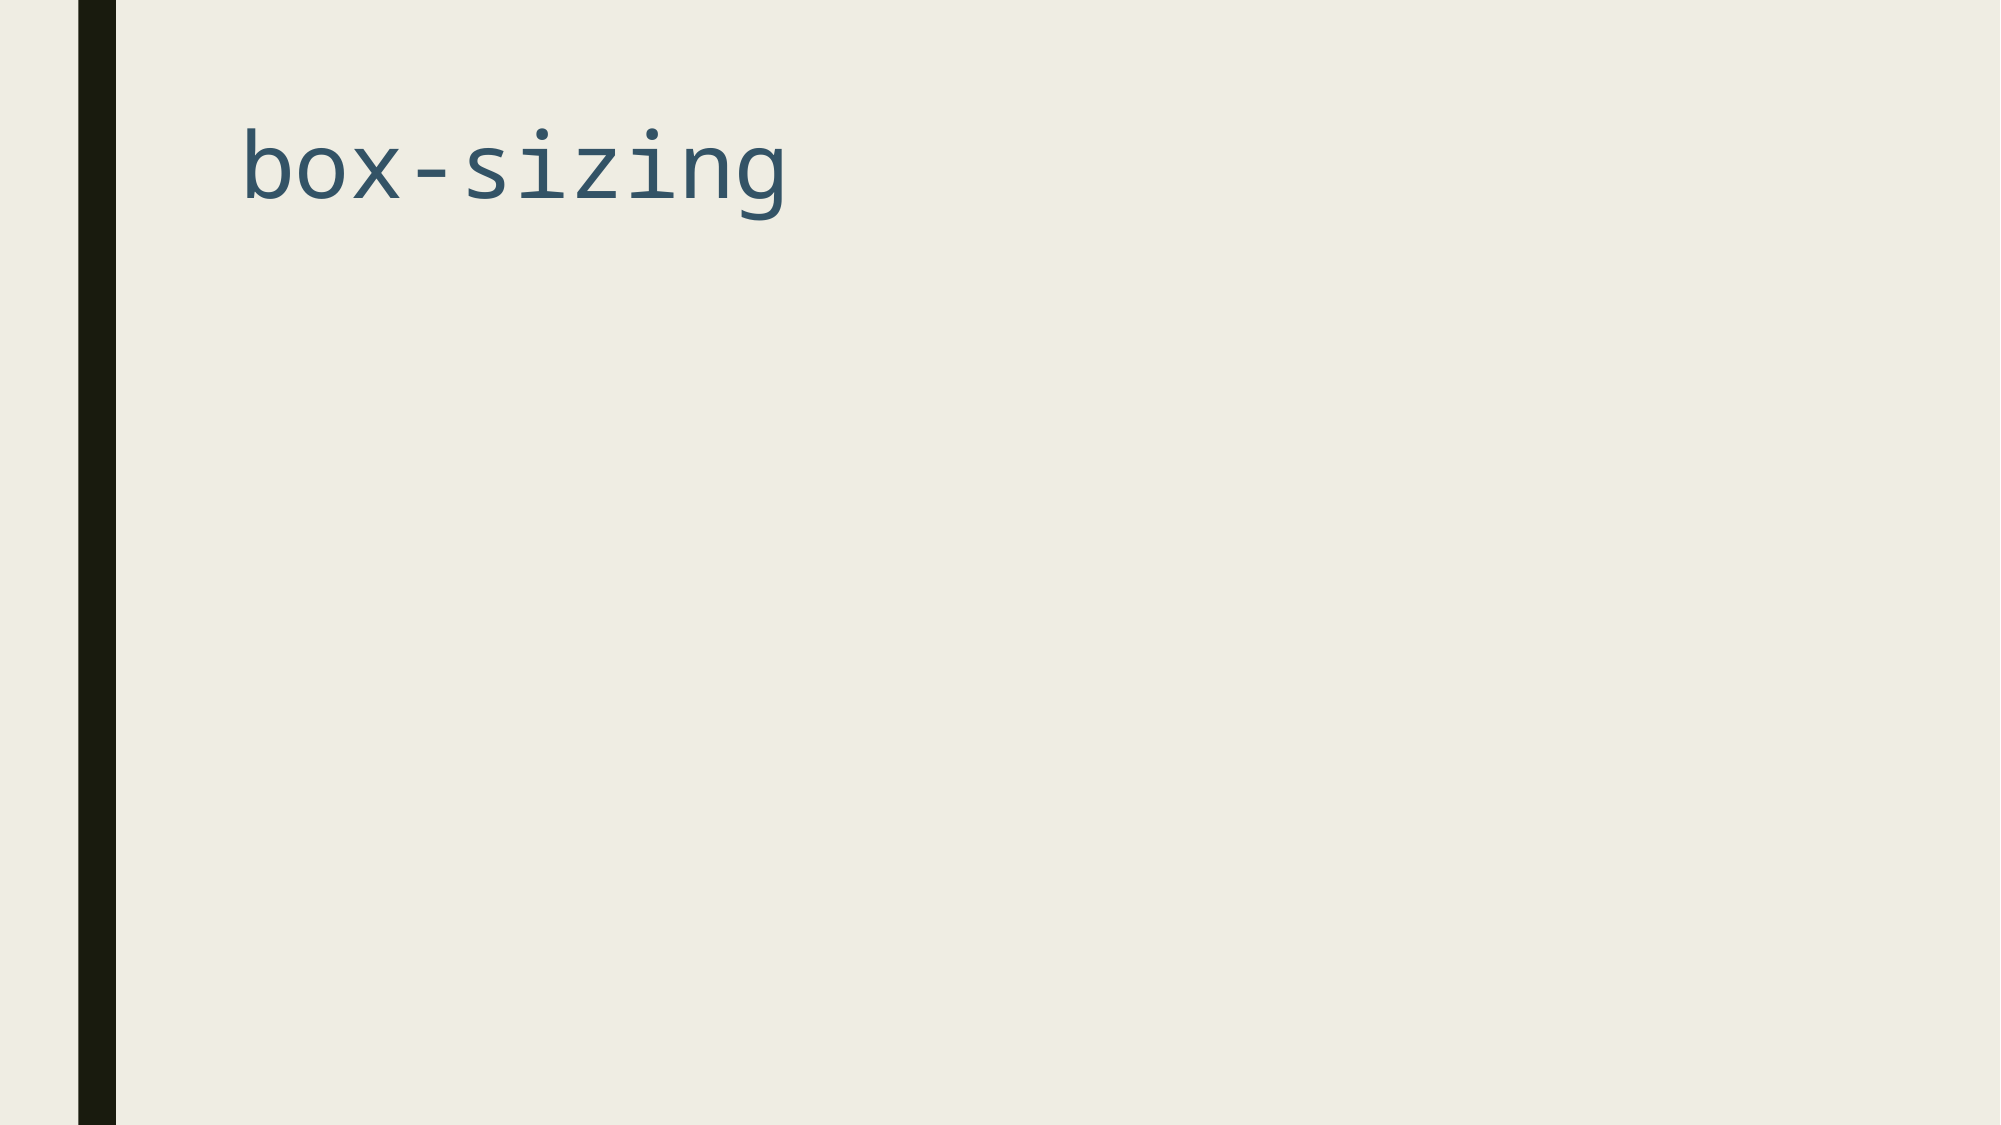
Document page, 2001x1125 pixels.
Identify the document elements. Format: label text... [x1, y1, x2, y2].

title box-sizing [225, 112, 1800, 357]
